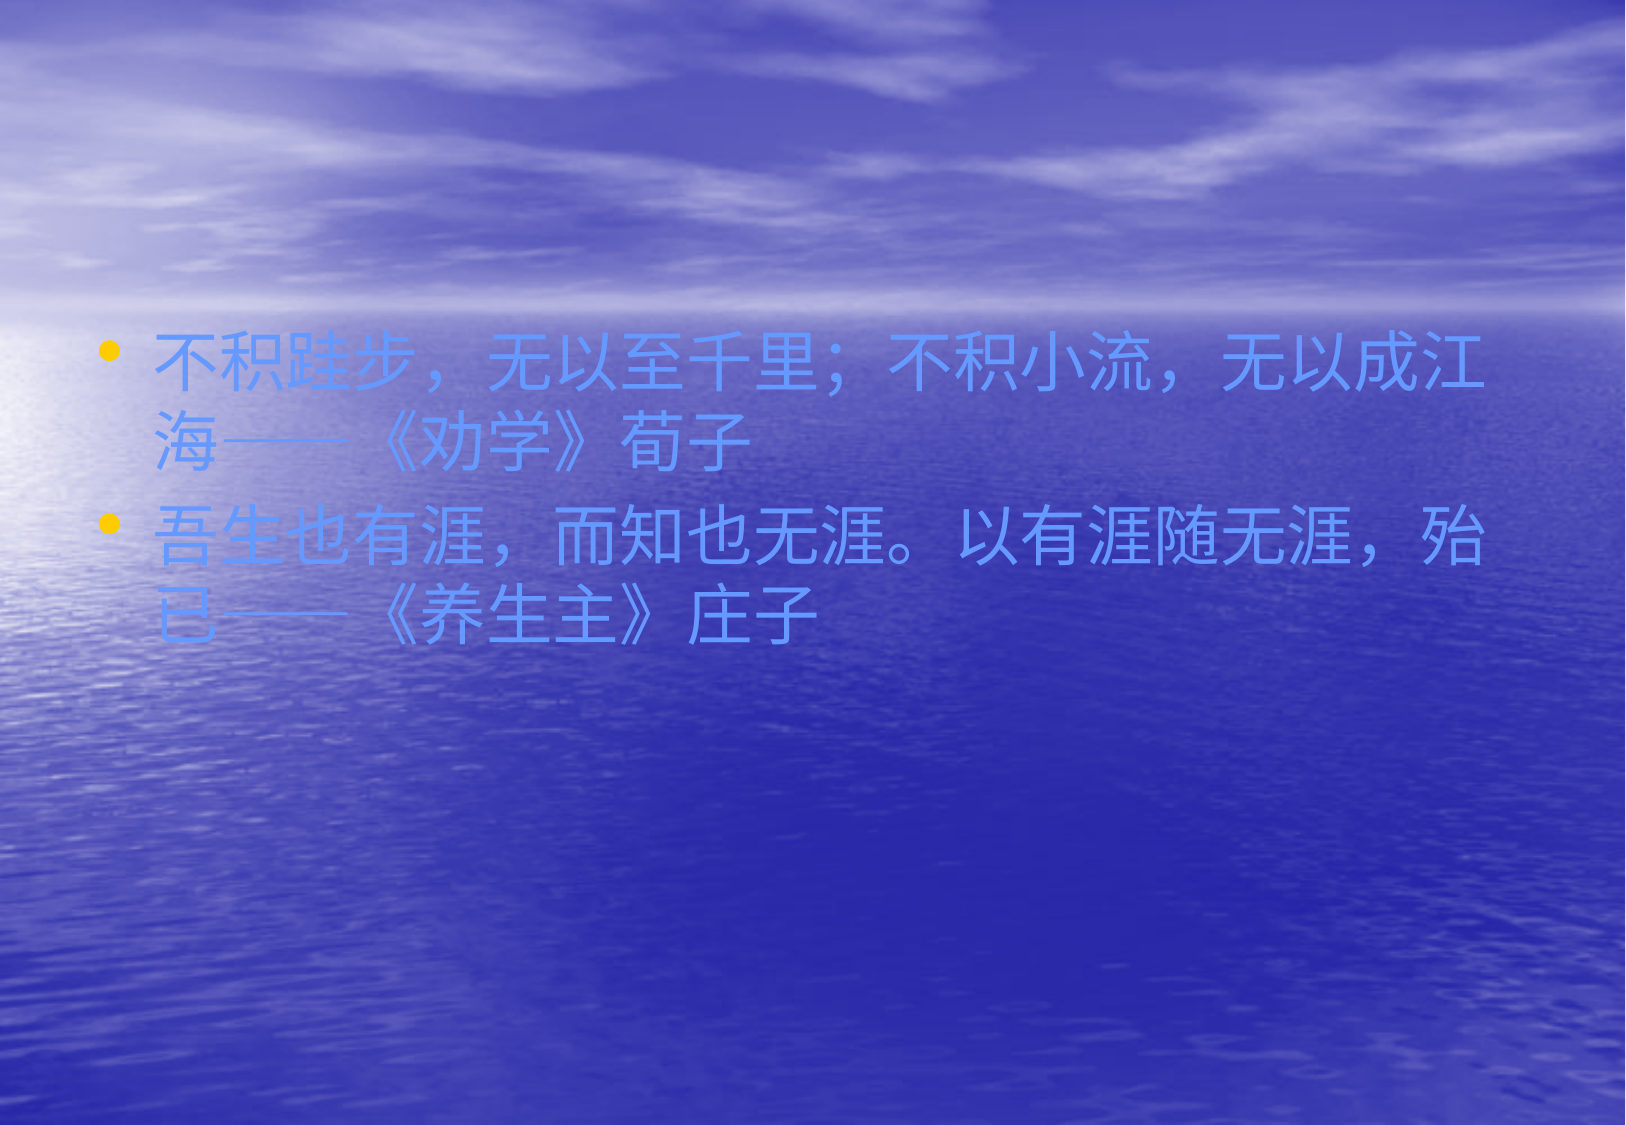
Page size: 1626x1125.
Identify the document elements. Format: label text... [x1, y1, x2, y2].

list 不积跬步，无以至千里；不积小流，无以成江海——《劝学》荀子 吾生也有涯，而知也无涯。以有涯随无涯，殆已——《养生主》庄子 [80, 312, 1544, 988]
